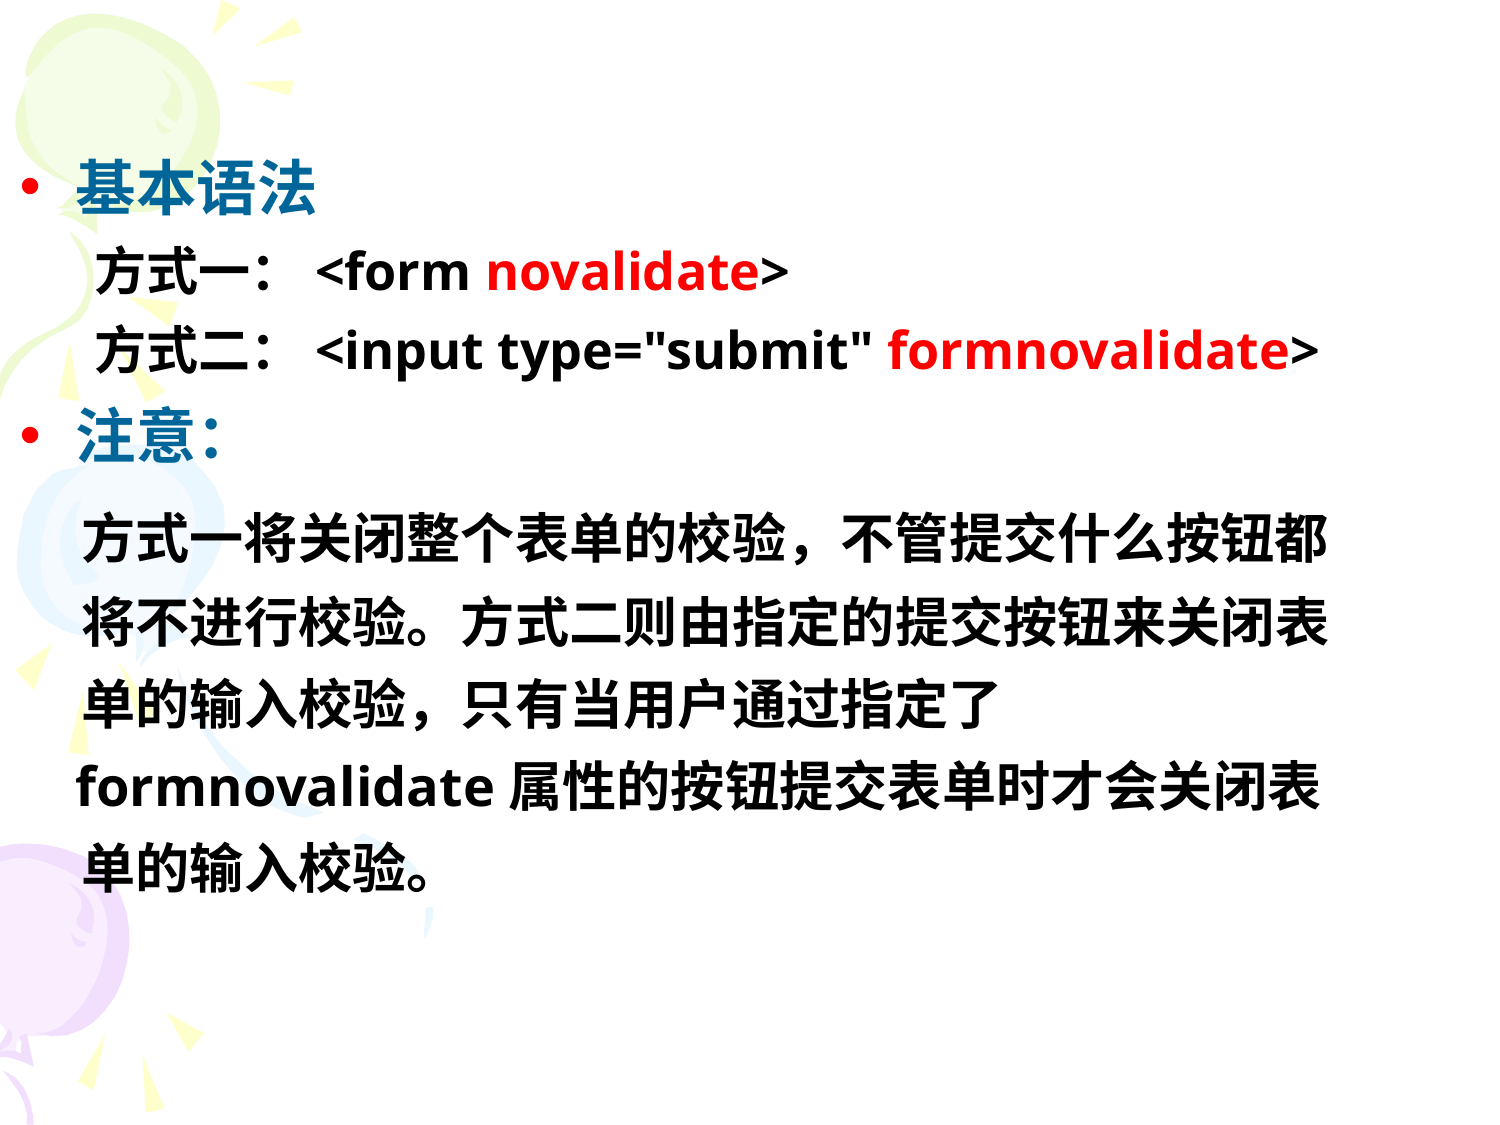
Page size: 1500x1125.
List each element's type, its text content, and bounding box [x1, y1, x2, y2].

list 基本语法 方式一：<form novalidate> 方式二：<input type="submit" formnovalidate> 注意： 方式一将关闭整个表单的校验，不管提交什么按钮都 将不进行校验。方式二则由指定的提交按钮来关闭表 单的输入校验，只有当用户通过指定了 formnovalidate属性的按钮提交表单时才会关闭表 单的输入校验。 [4, 123, 1499, 1029]
